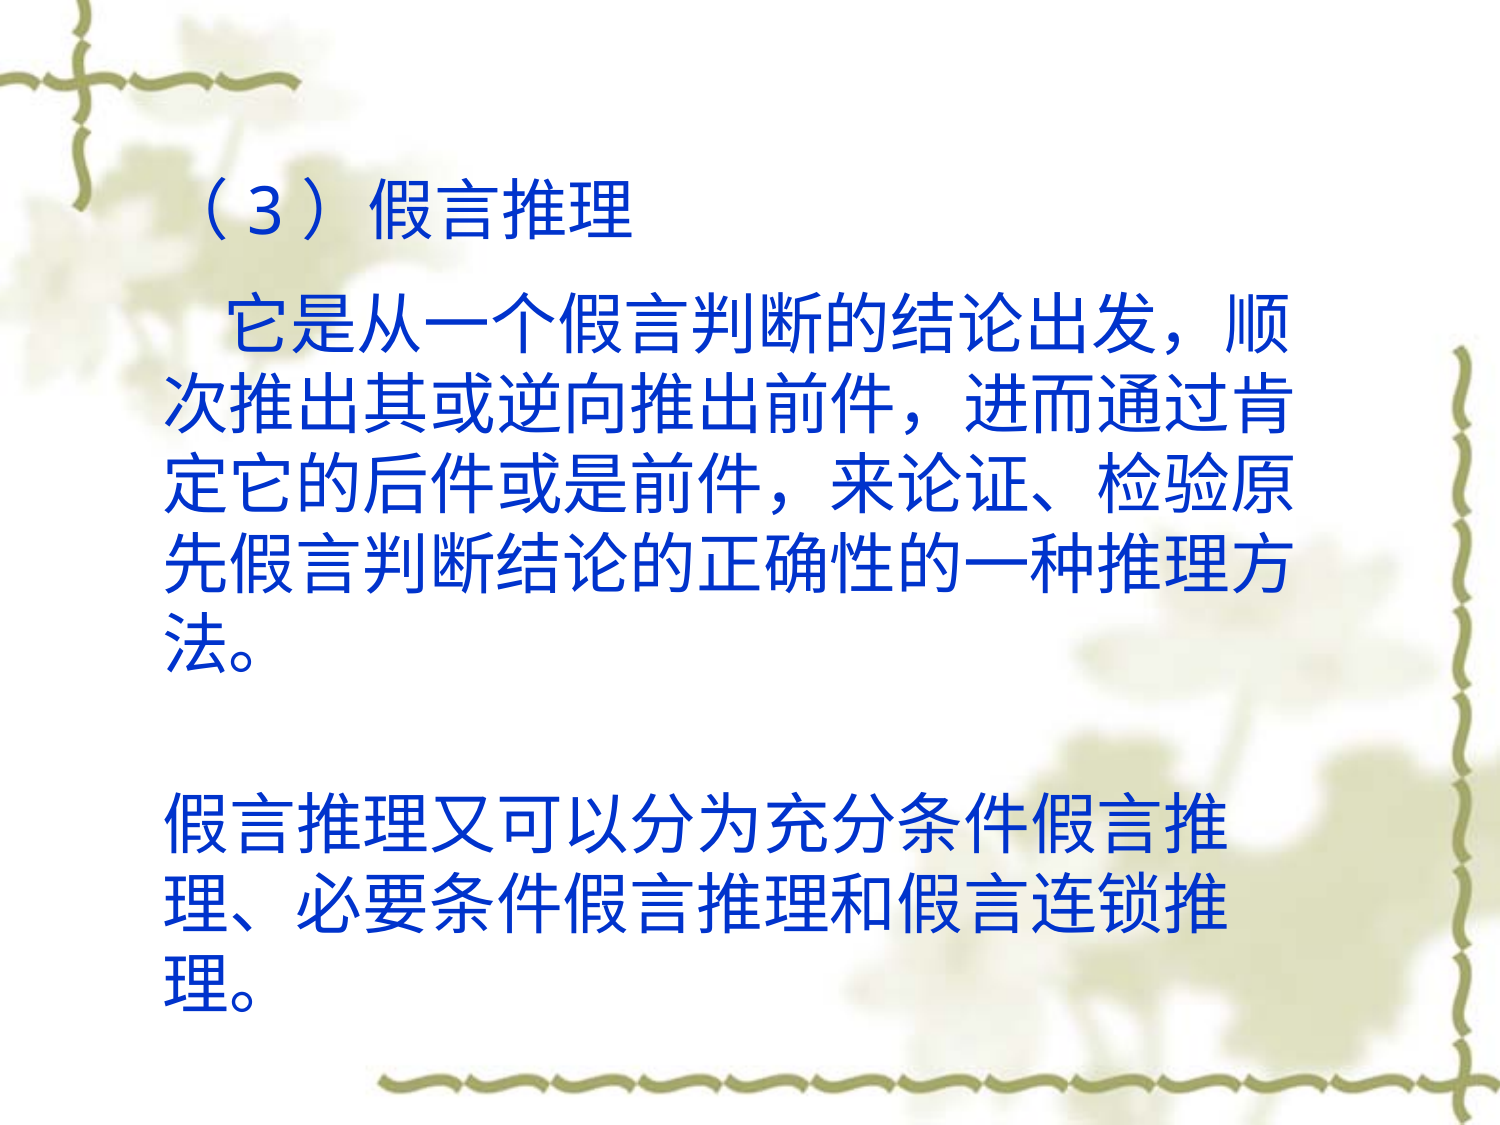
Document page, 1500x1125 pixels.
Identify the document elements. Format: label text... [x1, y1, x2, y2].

picture [0, 0, 1500, 1125]
text_box （3）假言推理 它是从一个假言判断的结论出发，顺次推出其或逆向推出前件，进而通过肯定它的后件或是前件，来论证、检验原先假言判断结论的正确性的一种推理方法。 [147, 160, 1317, 689]
text_box 假言推理又可以分为充分条件假言推理、必要条件假言推理和假言连锁推理。 [147, 774, 1353, 1030]
